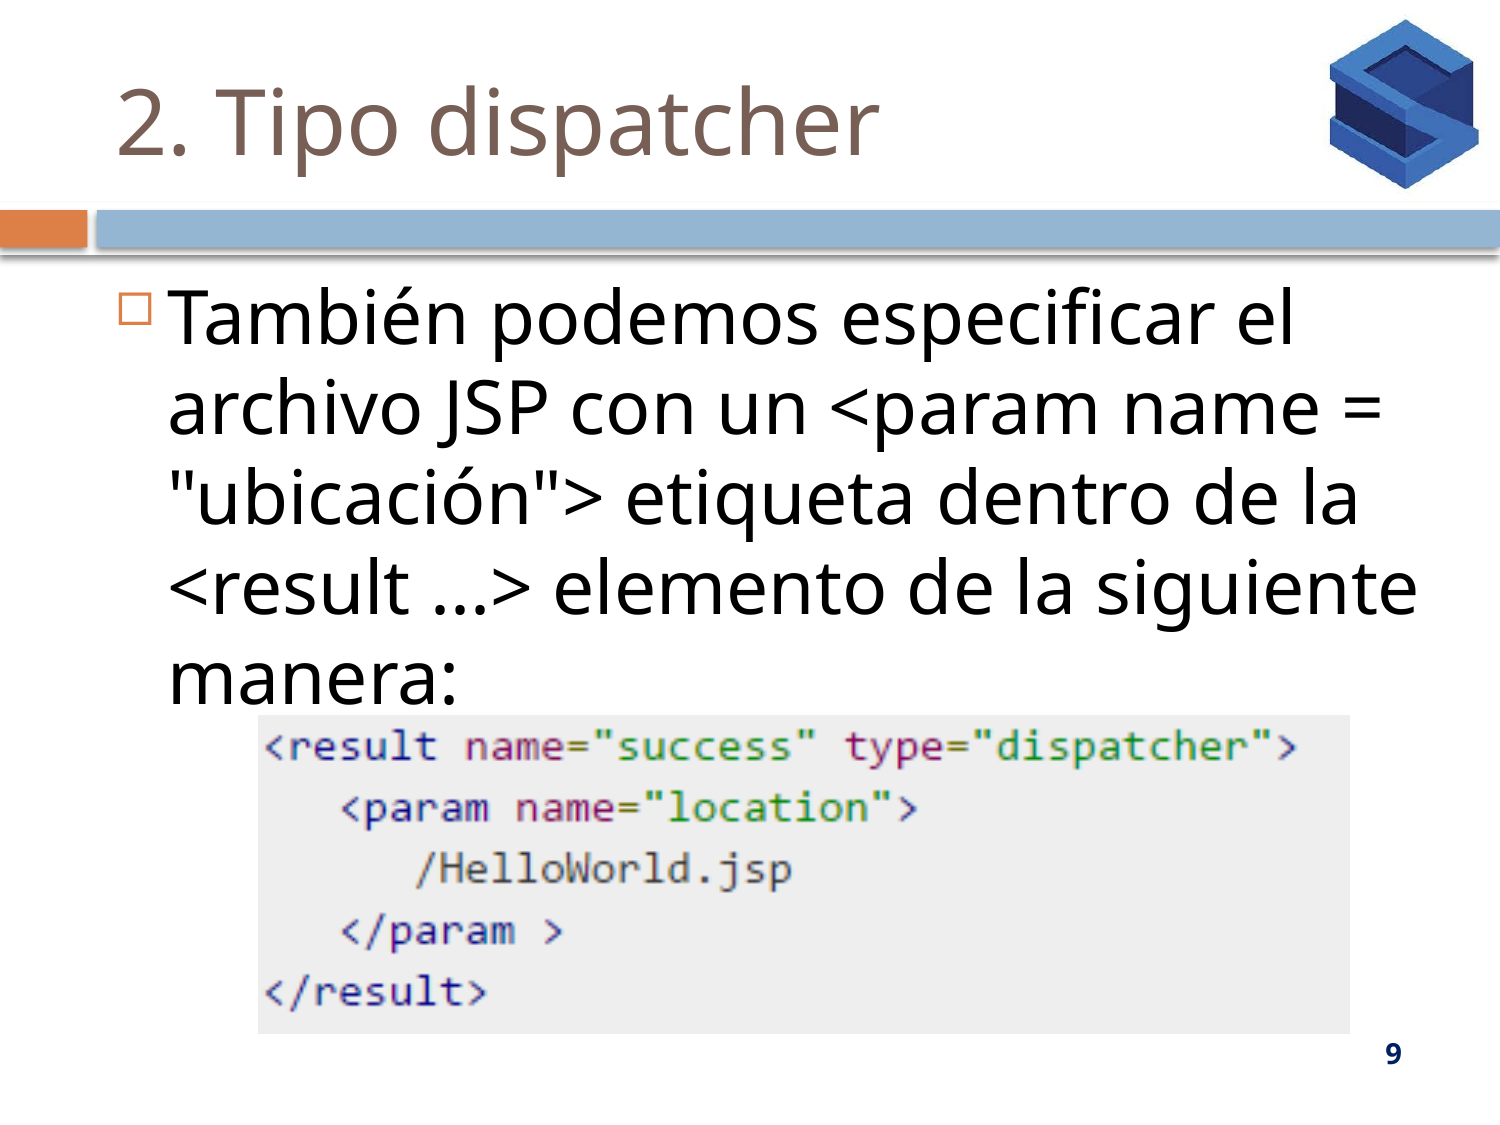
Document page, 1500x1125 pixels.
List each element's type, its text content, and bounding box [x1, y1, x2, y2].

list También podemos especificar el archivo JSP con un <param name = "ubicación"> etiqueta dentro de la <result ...> elemento de la siguiente manera: [100, 262, 1438, 1000]
picture [1307, 7, 1500, 201]
title 2. Tipo dispatcher [100, 37, 1438, 200]
picture [258, 714, 1351, 1035]
slide_number 9 [1350, 1034, 1438, 1075]
